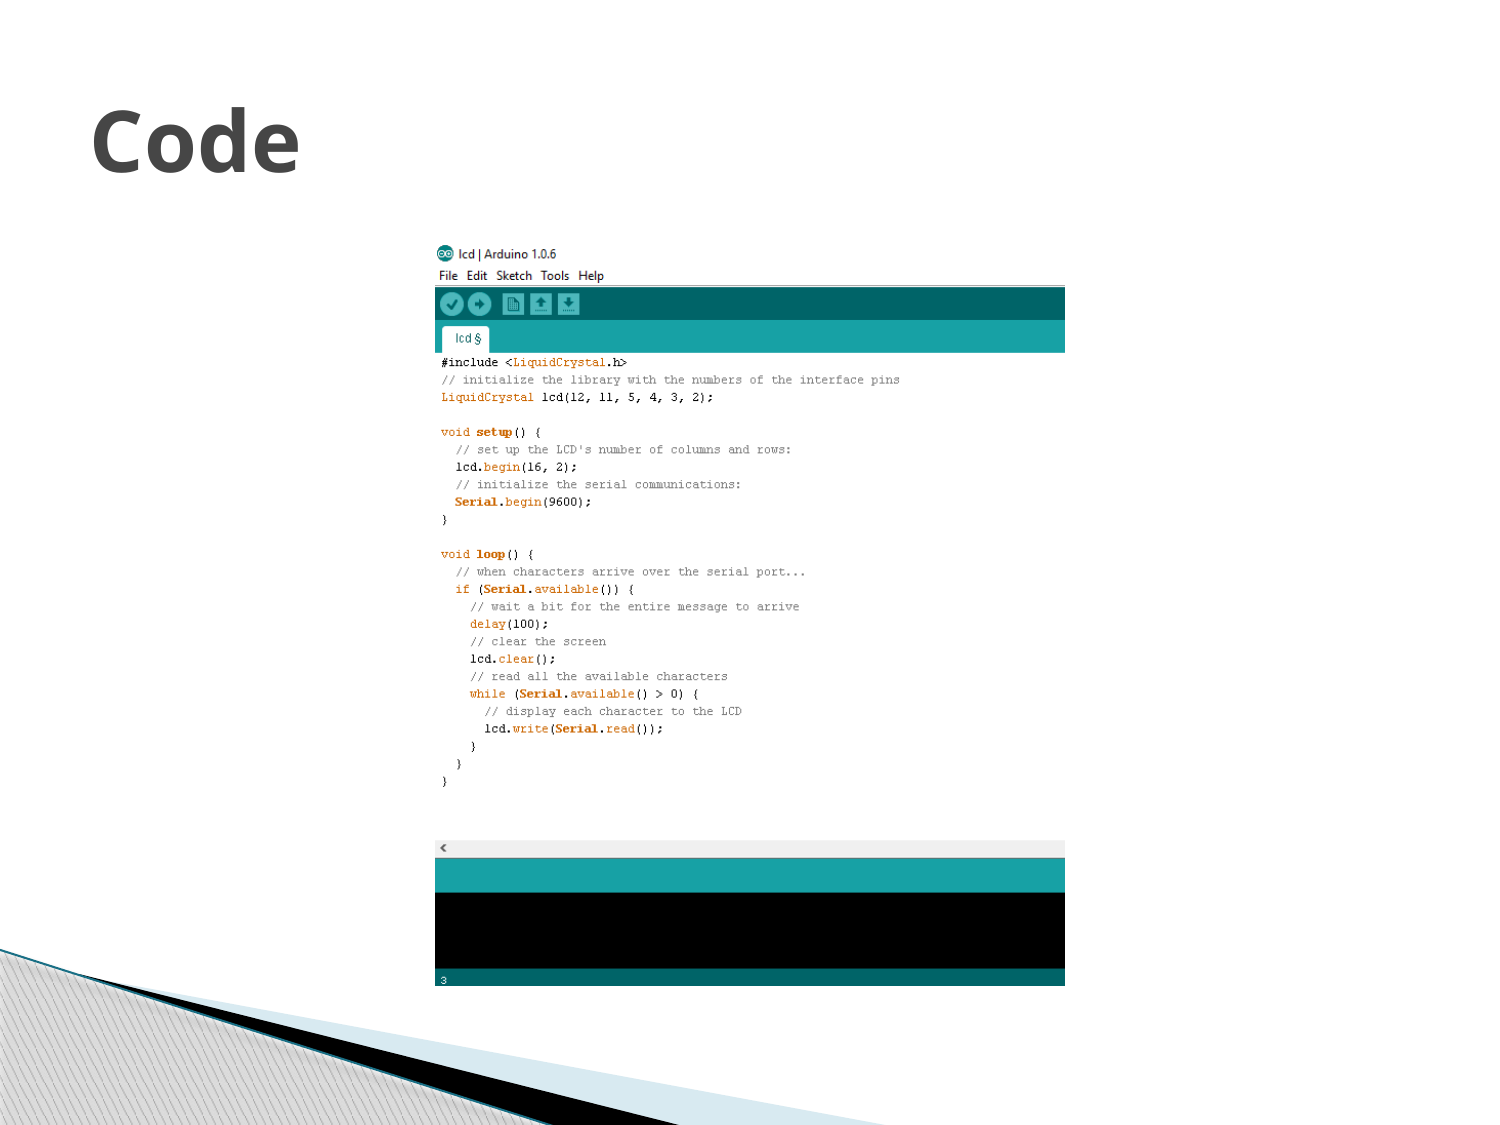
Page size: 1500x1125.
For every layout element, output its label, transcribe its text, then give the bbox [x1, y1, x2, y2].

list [434, 242, 1066, 986]
title Code [75, 45, 1425, 233]
